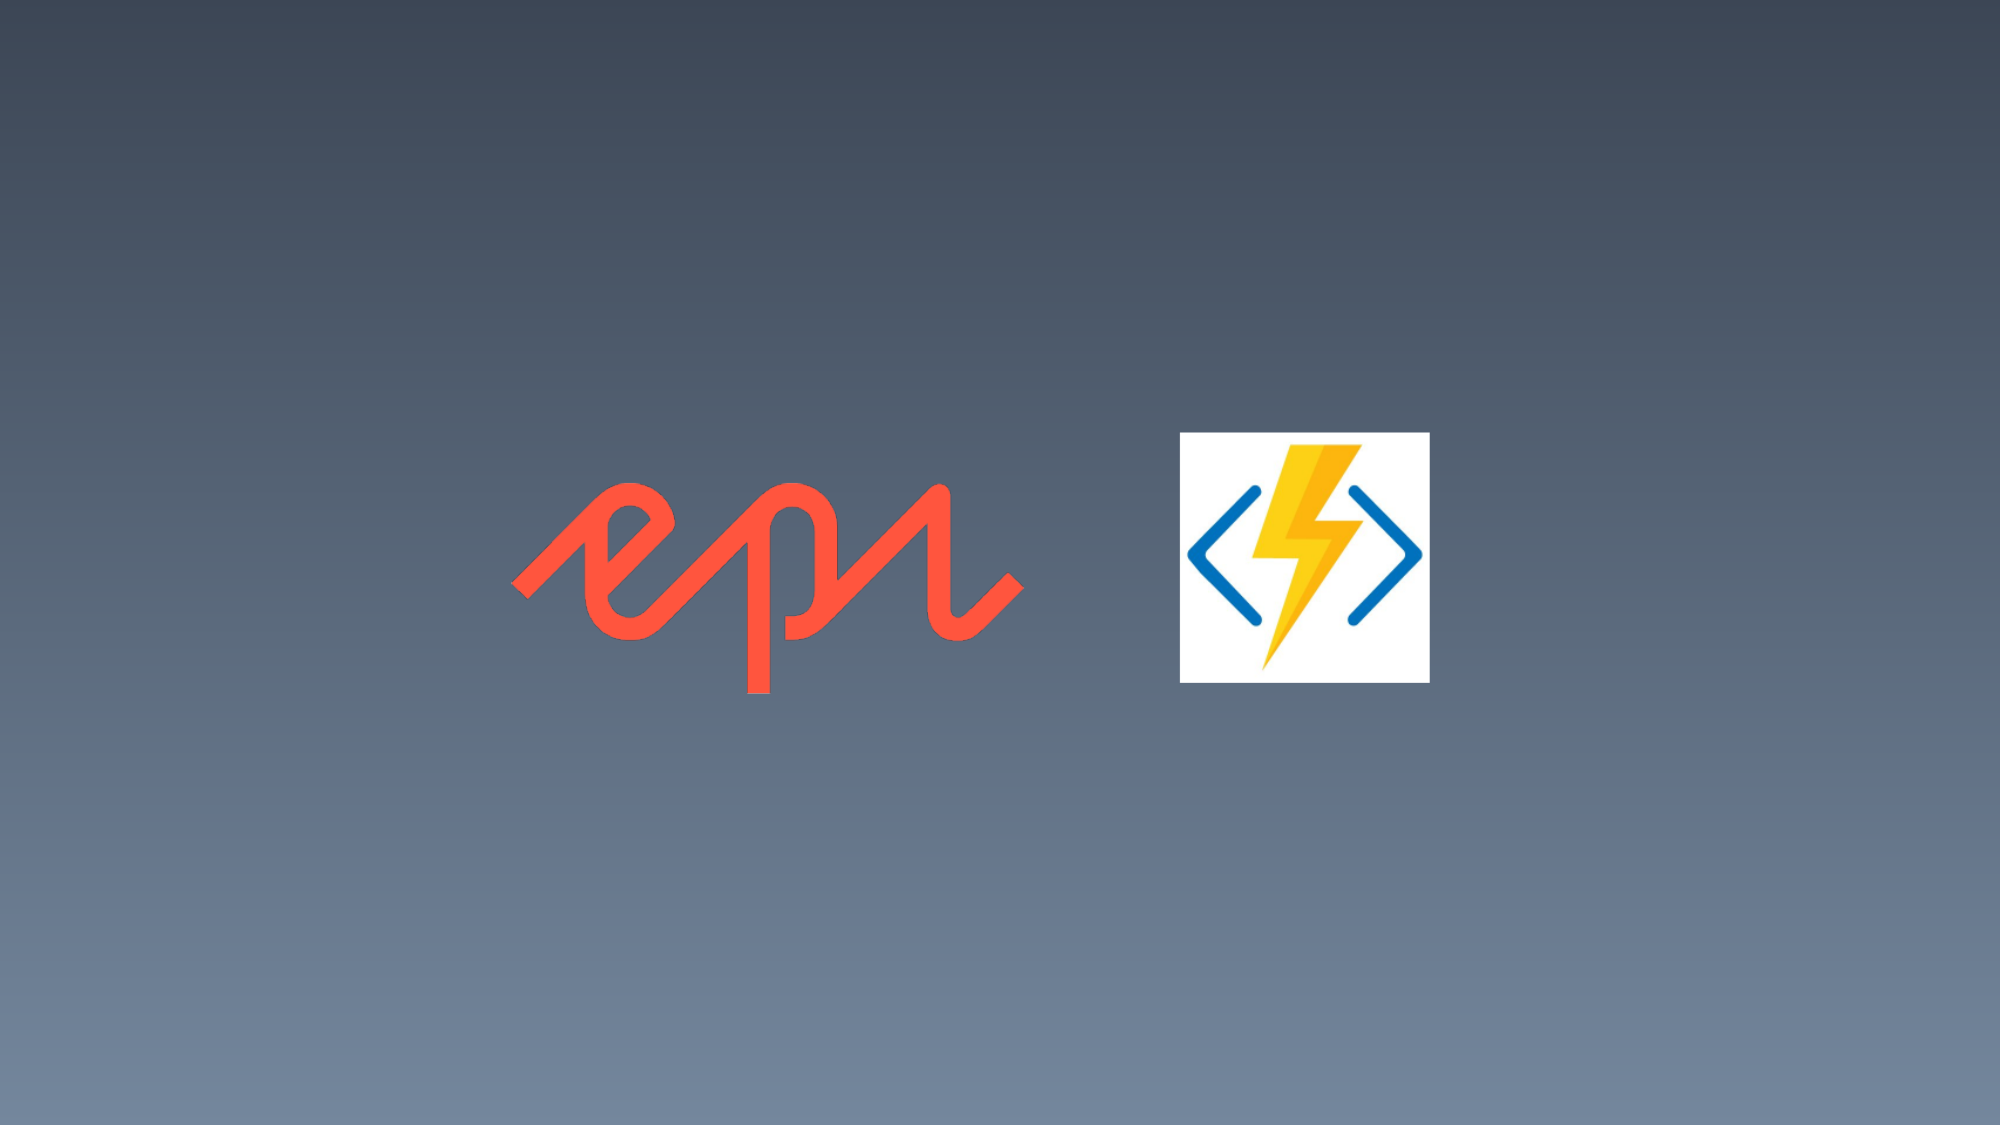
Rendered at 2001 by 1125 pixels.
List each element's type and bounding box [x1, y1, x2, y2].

picture [351, 268, 1649, 857]
